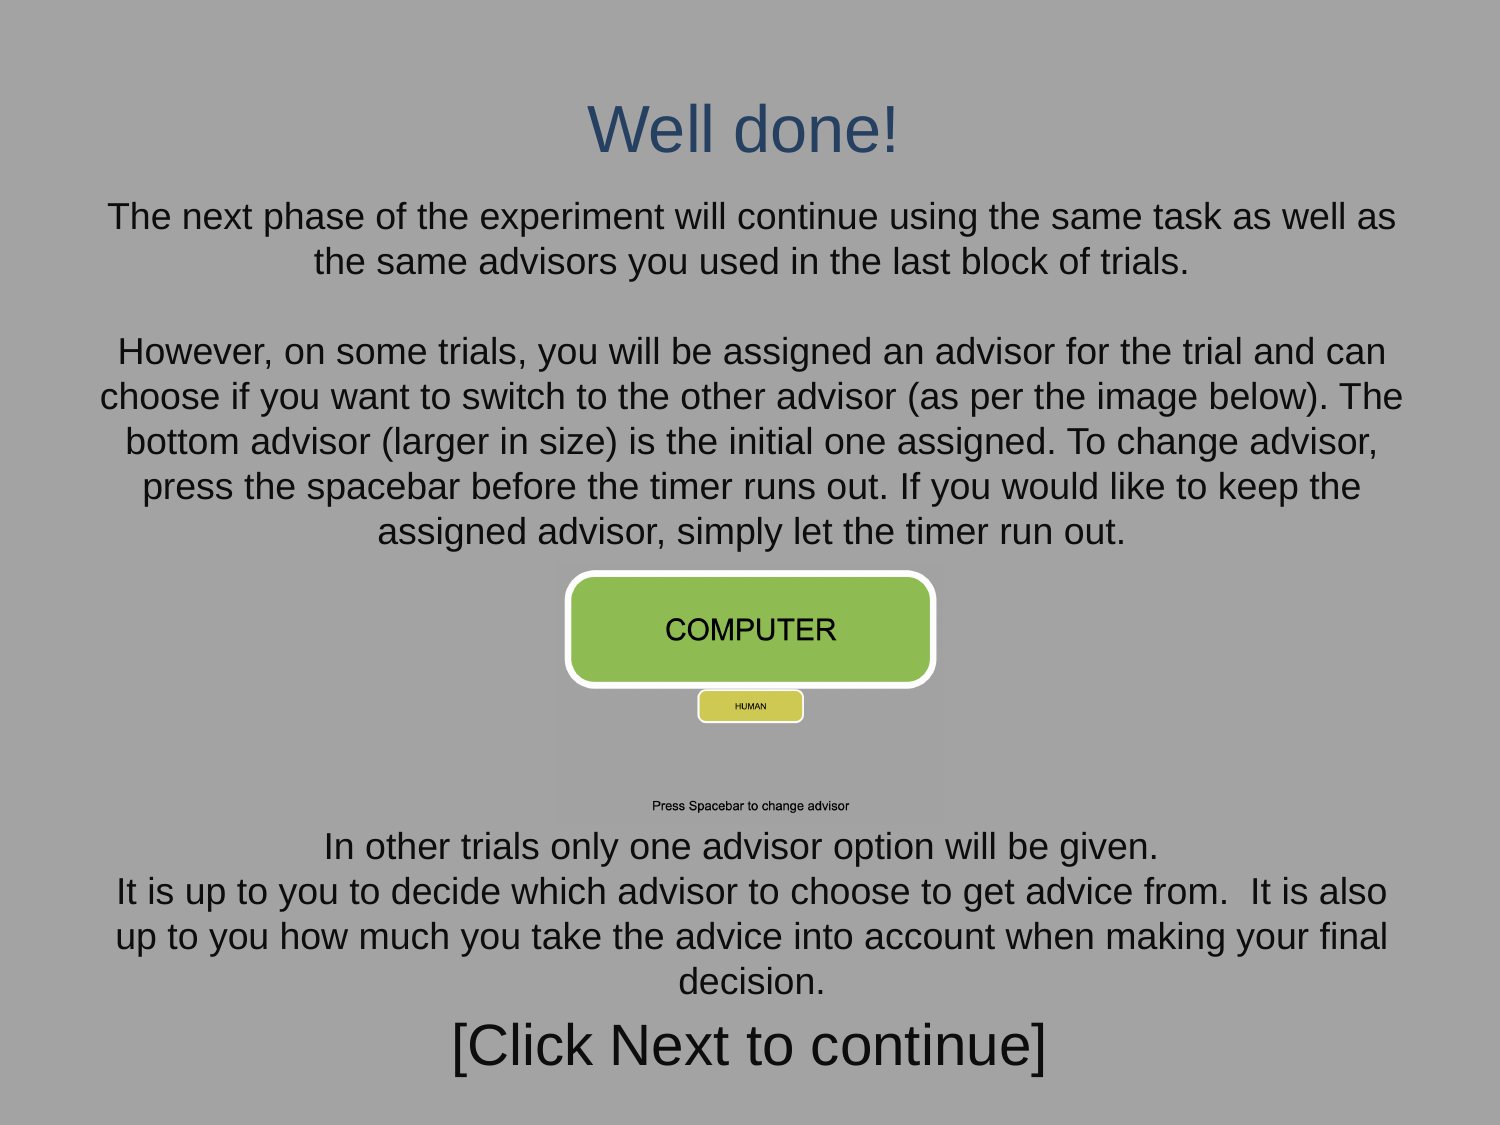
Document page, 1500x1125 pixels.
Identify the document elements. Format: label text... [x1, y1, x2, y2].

text_box The next phase of the experiment will continue using the same task as well as the same advisors you used in the last block of trials. However, on some trials, you will be assigned an advisor for the trial and can choose if you want to switch to the other advisor (as per the image below). The bottom advisor (larger in size) is the initial one assigned. To change advisor, press the spacebar before the timer runs out. If you would like to keep the assigned advisor, simply let the timer run out. In other trials only one advisor option will be given. It is up to you to decide which advisor to choose to get advice from. It is also up to you how much you take the advice into account when making your final decision. [80, 184, 1424, 1010]
text_box Well done! [572, 78, 916, 173]
text_box [Click Next to continue] [436, 999, 1064, 1125]
picture [554, 562, 945, 826]
